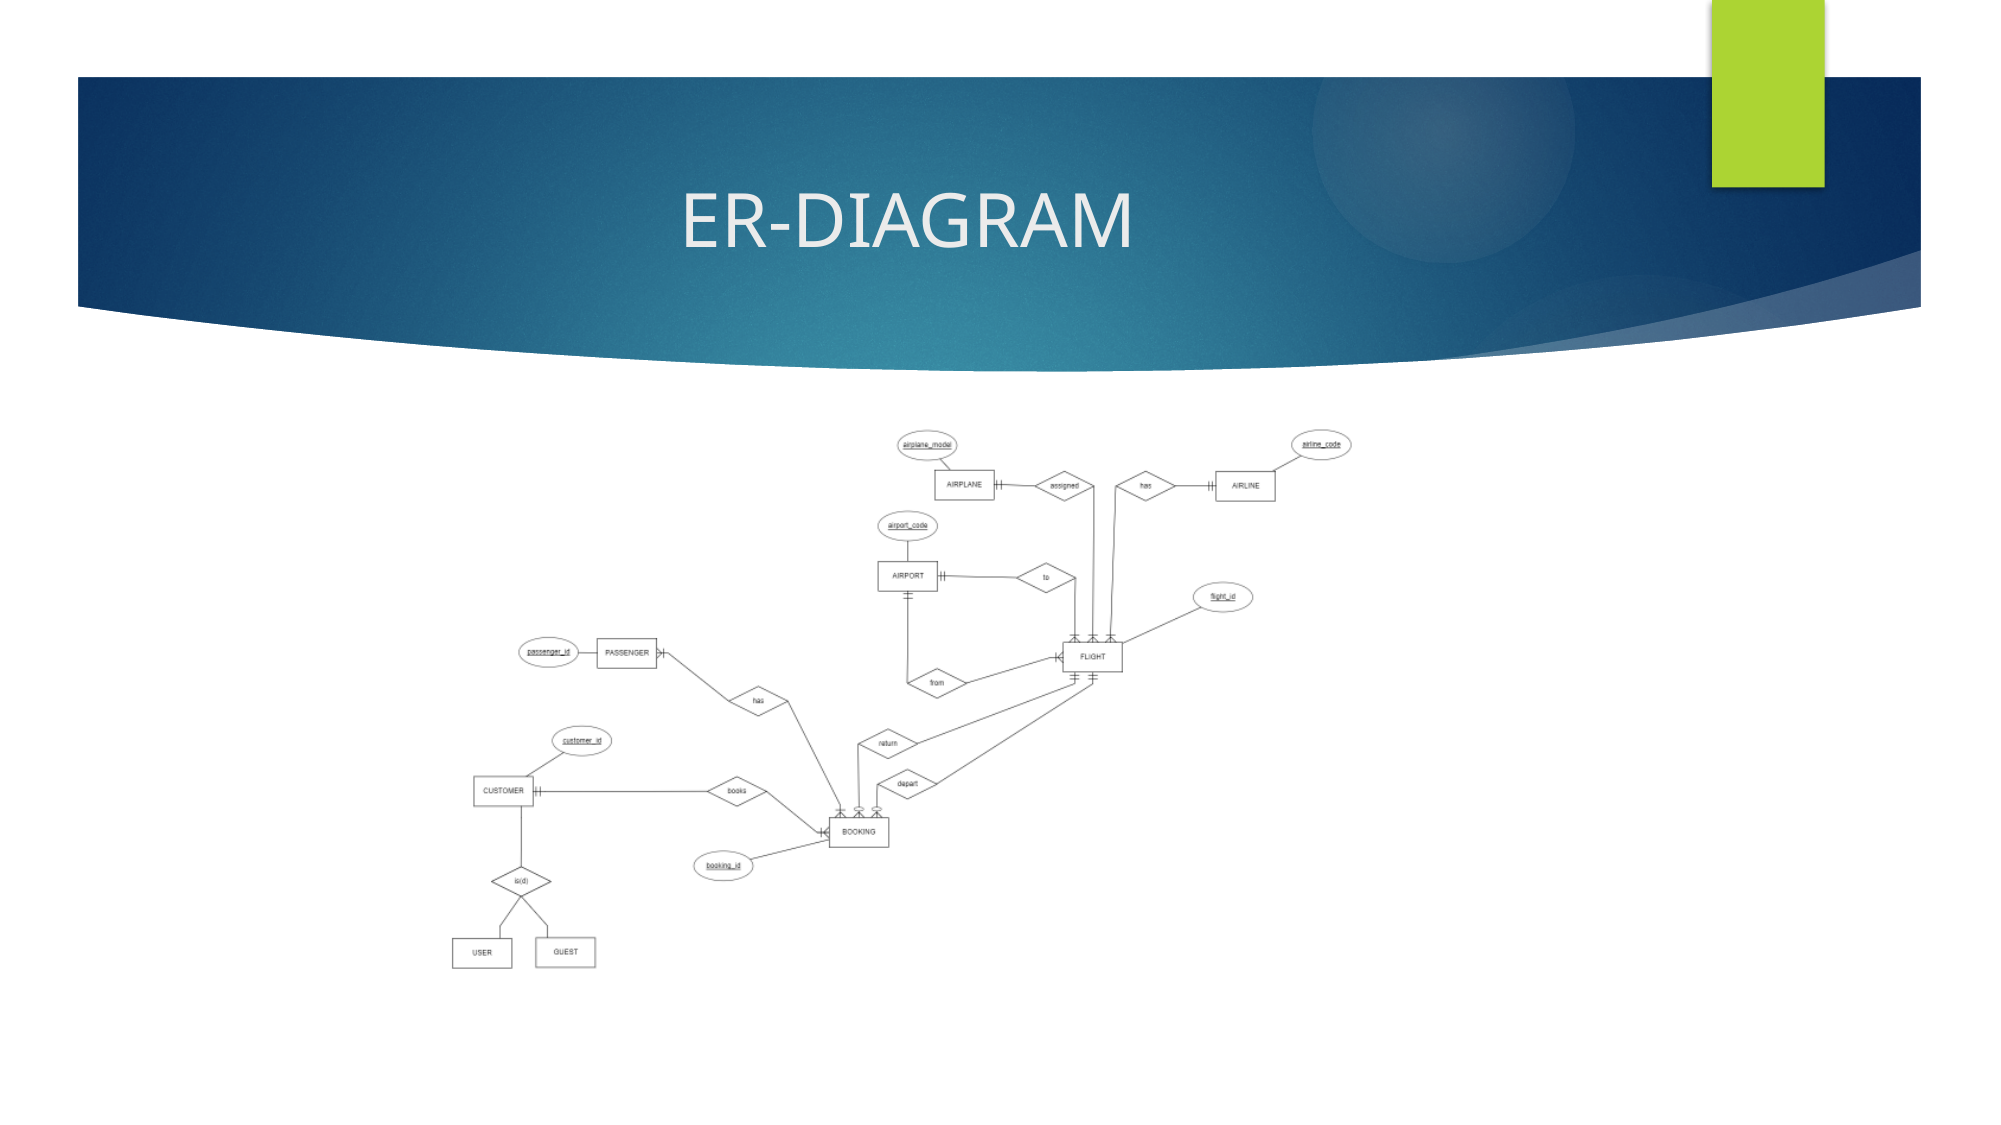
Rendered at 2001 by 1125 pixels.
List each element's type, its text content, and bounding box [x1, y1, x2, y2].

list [330, 426, 1486, 988]
title ER-DIAGRAM [189, 159, 1627, 276]
